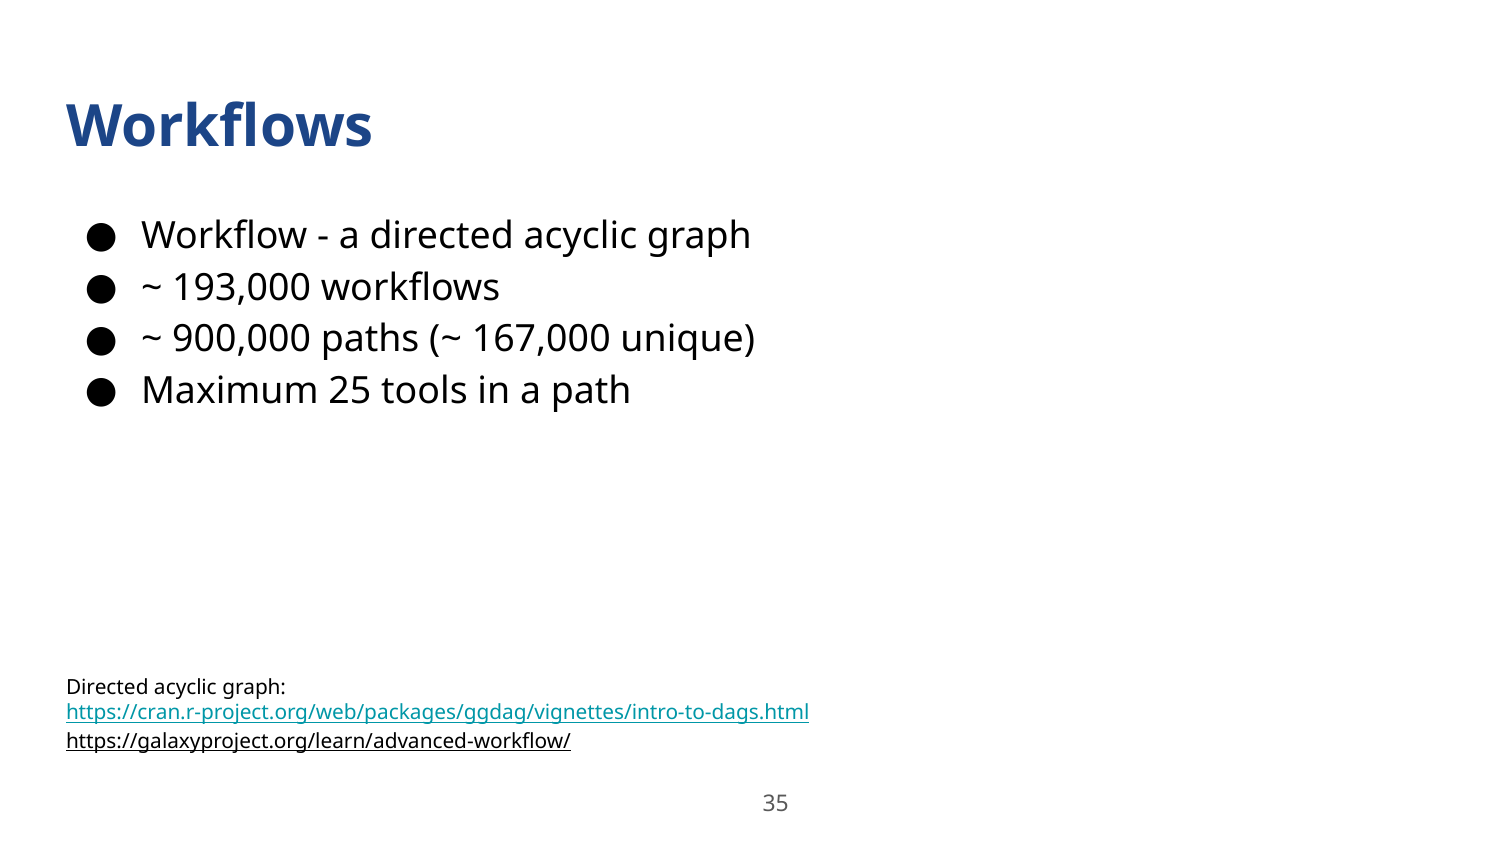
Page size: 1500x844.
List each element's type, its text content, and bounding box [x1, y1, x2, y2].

text_box Directed acyclic graph: https://cran.r-project.org/web/packages/ggdag/vignettes/intro-to-dags.html https://galaxyproject.org/learn/advanced-workflow/ [51, 658, 919, 763]
slide_number ‹#› [714, 771, 805, 837]
title Workflows [51, 72, 1449, 167]
list Workflow - a directed acyclic graph ~ 193,000 workflows ~ 900,000 paths (~ 167,000 unique) Maximum 25 tools in a path [51, 189, 1449, 794]
